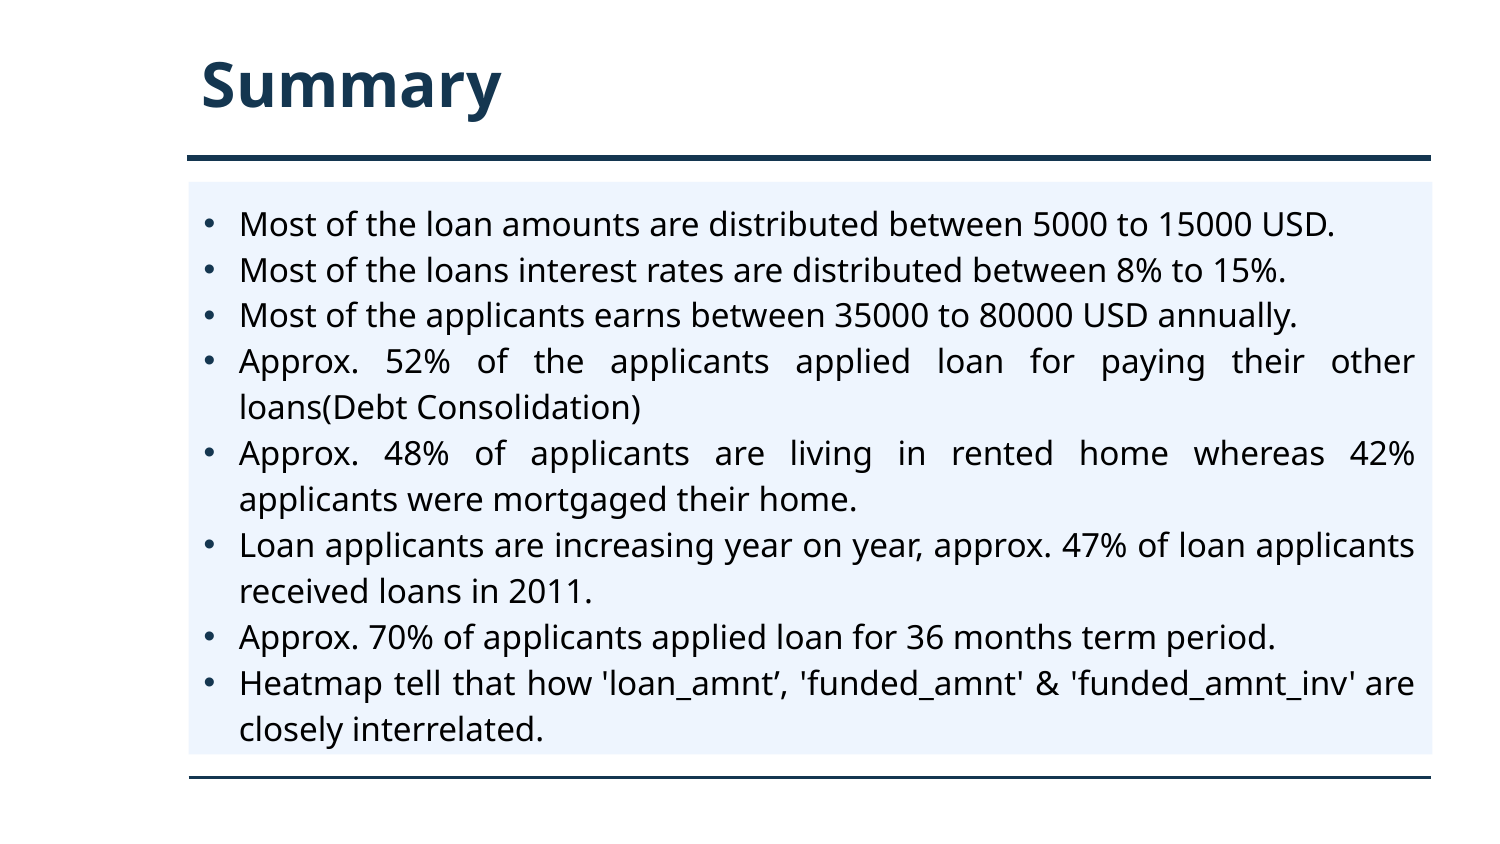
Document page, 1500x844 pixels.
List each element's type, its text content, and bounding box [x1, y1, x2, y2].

list Most of the loan amounts are distributed between 5000 to 15000 USD. Most of the loans interest rates are distributed between 8% to 15%. Most of the applicants earns between 35000 to 80000 USD annually. Approx. 52% of the applicants applied loan for paying their other loans(Debt Consolidation) Approx. 48% of applicants are living in rented home whereas 42% applicants were mortgaged their home. Loan applicants are increasing year on year, approx. 47% of loan applicants received loans in 2011. Approx. 70% of applicants applied loan for 36 months term period. Heatmap tell that how 'loan_amnt’, 'funded_amnt' & 'funded_amnt_inv' are closely interrelated. [188, 181, 1433, 755]
title Summary [186, 30, 1431, 135]
